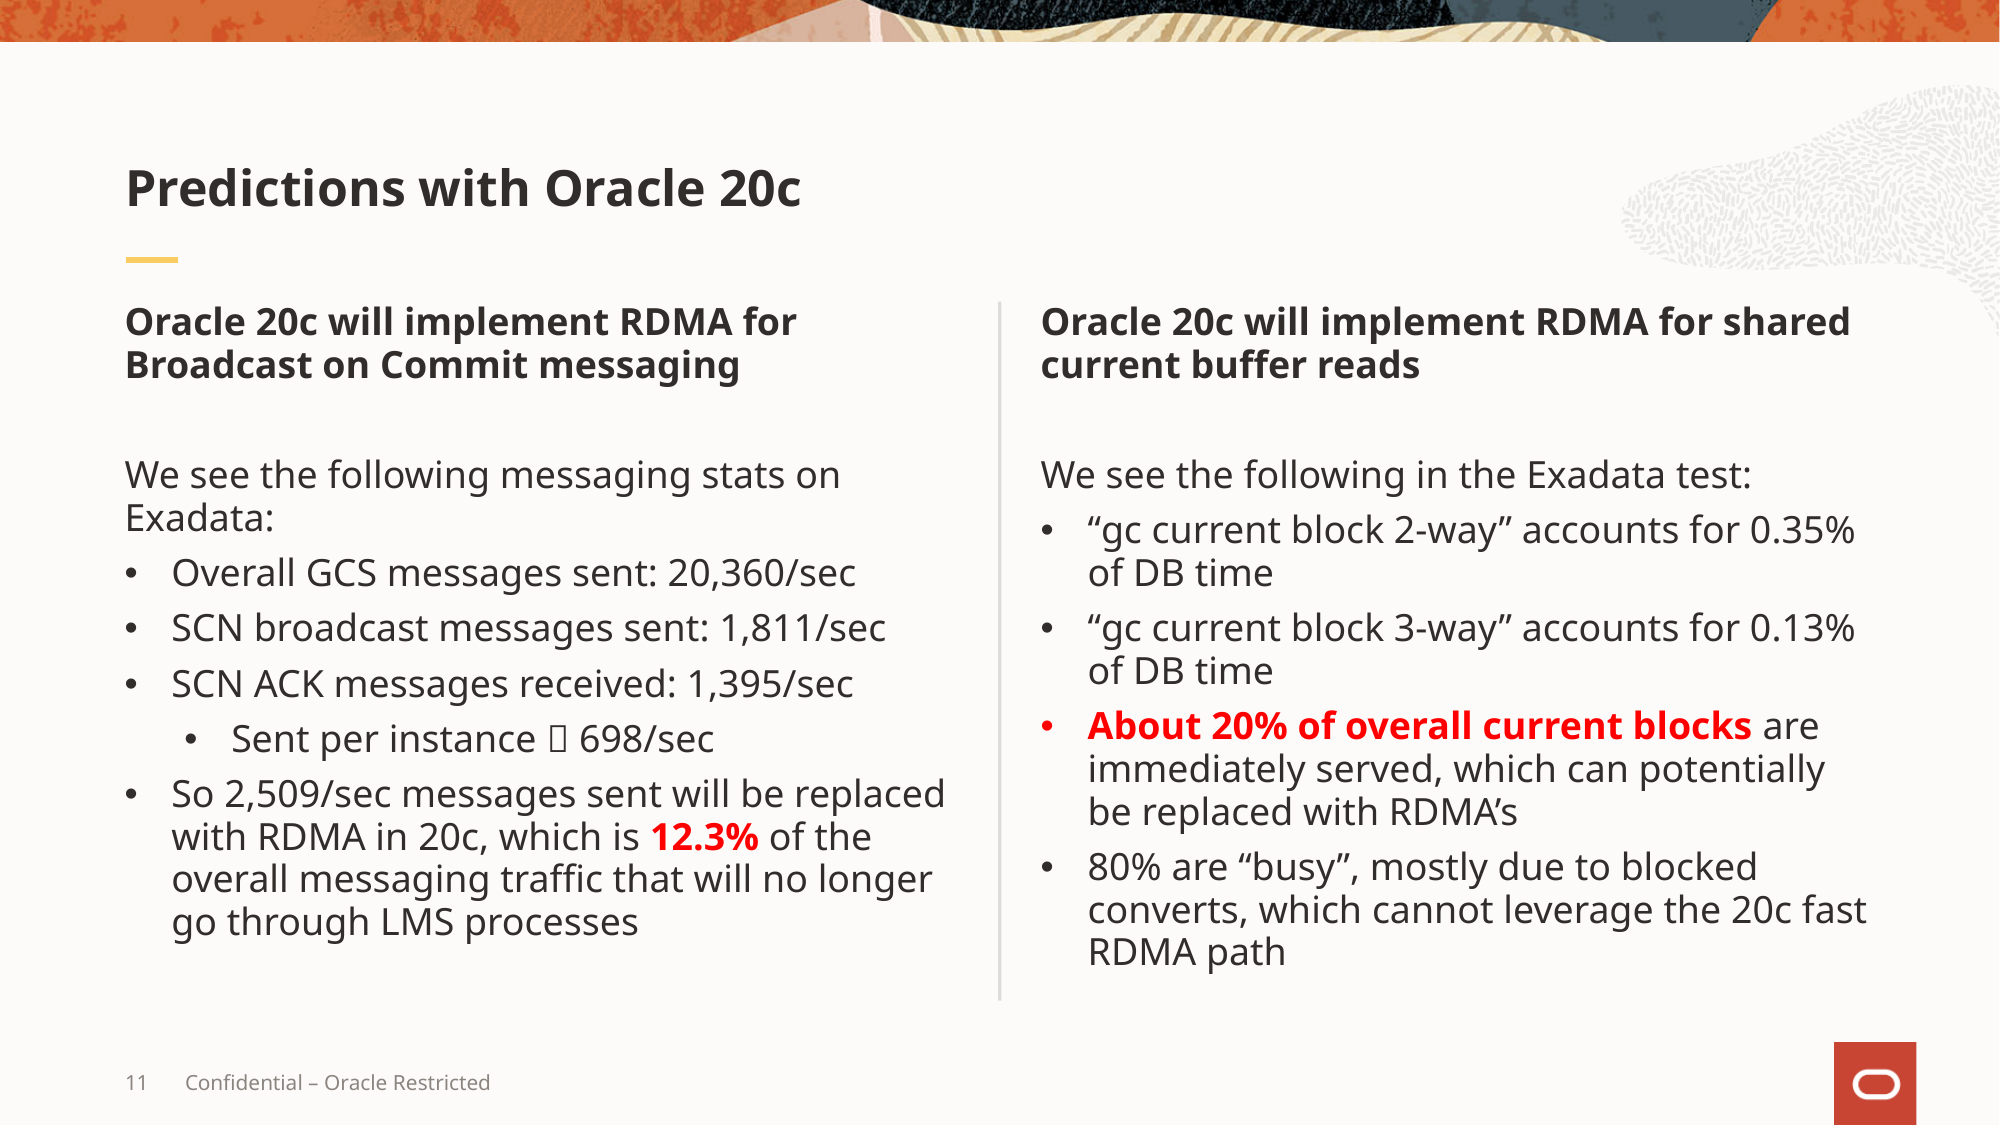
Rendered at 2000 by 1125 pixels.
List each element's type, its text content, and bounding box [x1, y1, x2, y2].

list Oracle 20c will implement RDMA for shared current buffer reads We see the following in the Exadata test: “gc current block 2-way” accounts for 0.35% of DB time “gc current block 3-way” accounts for 0.13% of DB time About 20% of overall current blocks are immediately served, which can potentially be replaced with RDMA’s 80% are “busy”, mostly due to blocked converts, which cannot leverage the 20c fast RDMA path [1040, 301, 1875, 1001]
footer Confidential – Oracle Restricted [184, 1053, 845, 1114]
list Oracle 20c will implement RDMA for Broadcast on Commit messaging We see the following messaging stats on Exadata: Overall GCS messages sent: 20,360/sec SCN broadcast messages sent: 1,811/sec SCN ACK messages received: 1,395/sec Sent per instance  698/sec So 2,509/sec messages sent will be replaced with RDMA in 20c, which is 12.3% of the overall messaging traffic that will no longer go through LMS processes [124, 301, 959, 1001]
title Predictions with Oracle 20c [124, 83, 1875, 219]
slide_number 11 [124, 1053, 184, 1114]
picture [0, 0, 2000, 42]
